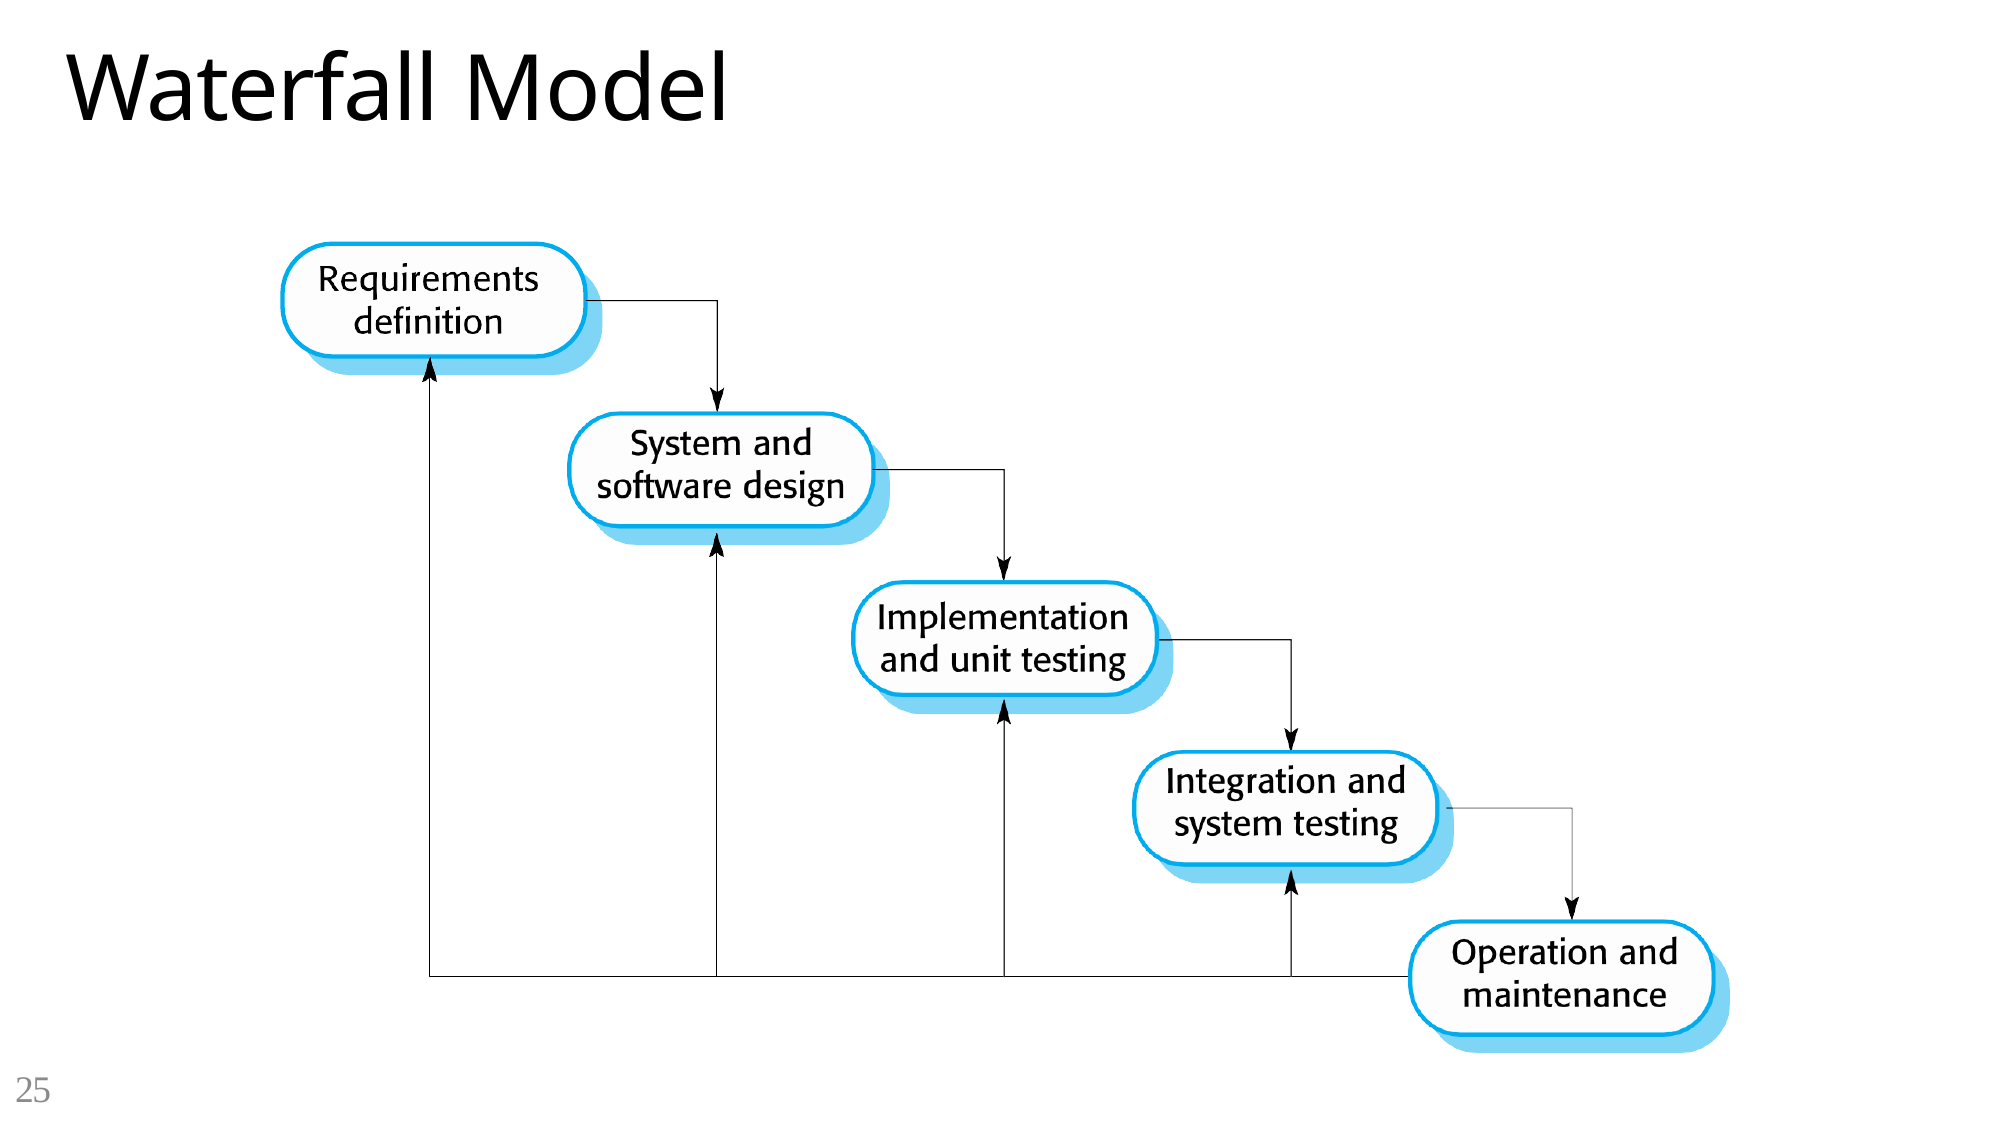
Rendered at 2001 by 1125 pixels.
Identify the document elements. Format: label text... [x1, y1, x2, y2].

slide_number 25 [8, 763, 63, 1125]
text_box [280, 241, 1730, 1053]
title Waterfall Model [62, 0, 1151, 178]
